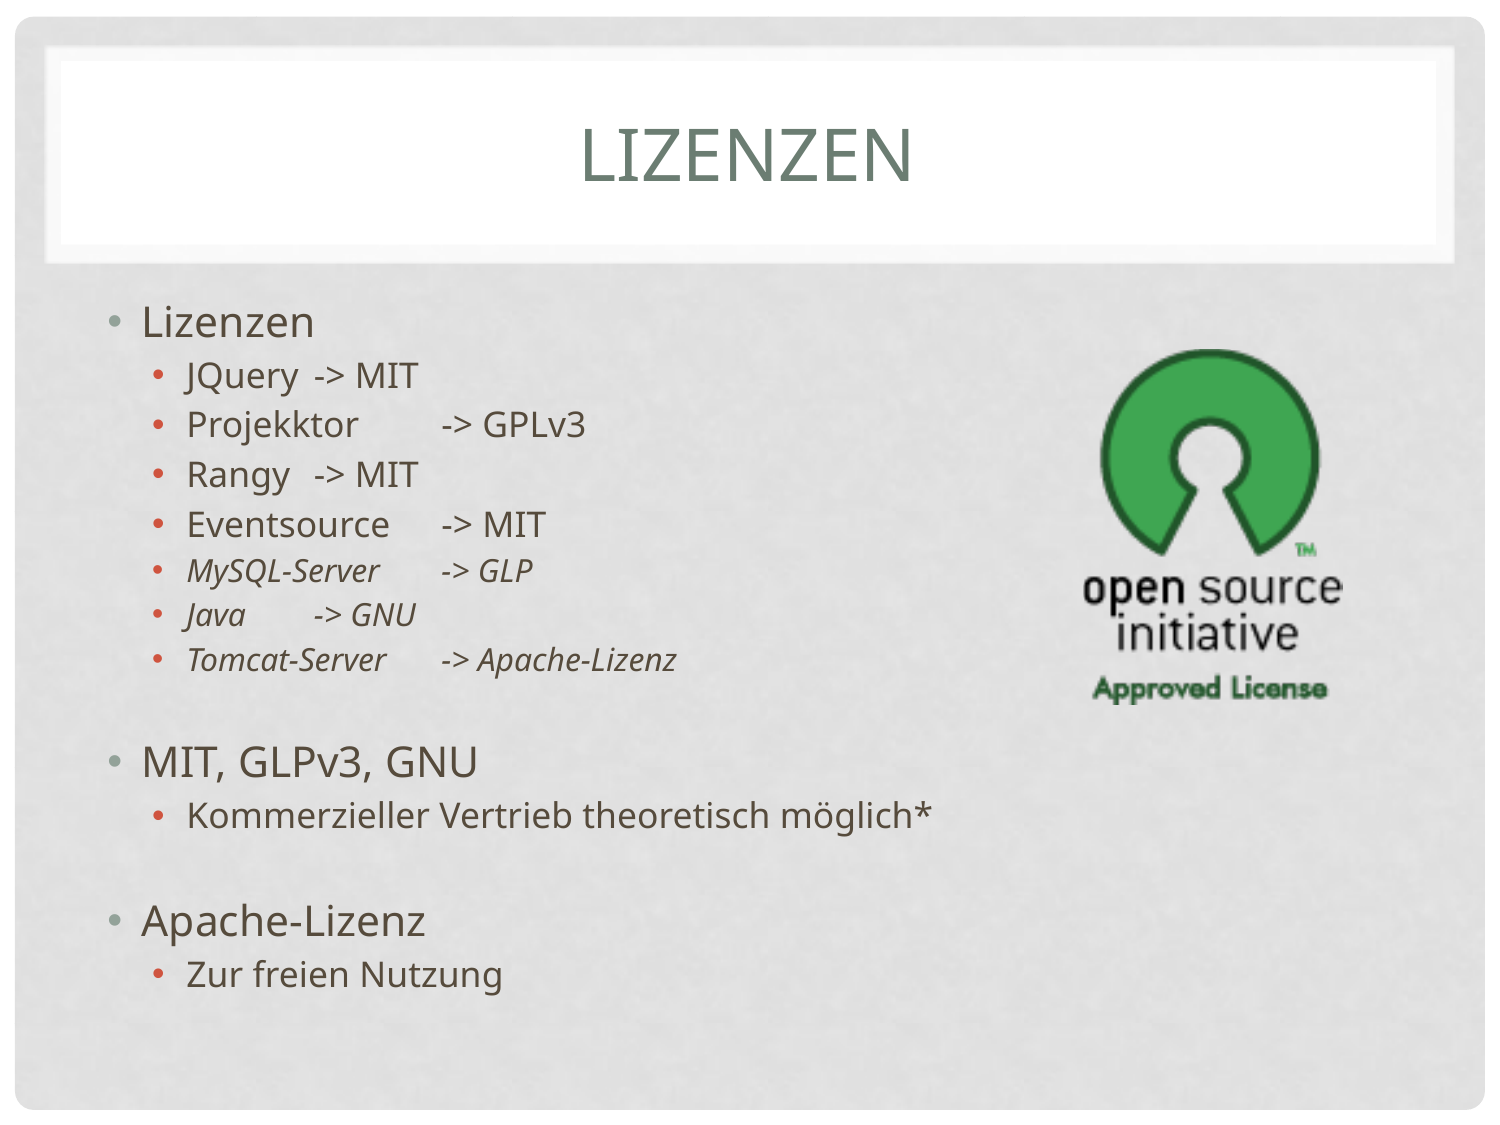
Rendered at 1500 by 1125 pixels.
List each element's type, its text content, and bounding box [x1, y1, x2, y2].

list Lizenzen JQuery -> MIT Projekktor -> GPLv3 Rangy -> MIT Eventsource -> MIT MySQL-Server -> GLP Java -> GNU Tomcat-Server -> Apache-Lizenz MIT, GLPv3, GNU Kommerzieller Vertrieb theoretisch möglich* Apache-Lizenz Zur freien Nutzung [75, 287, 1425, 1005]
picture [1083, 349, 1343, 705]
title Lizenzen [69, 66, 1425, 238]
